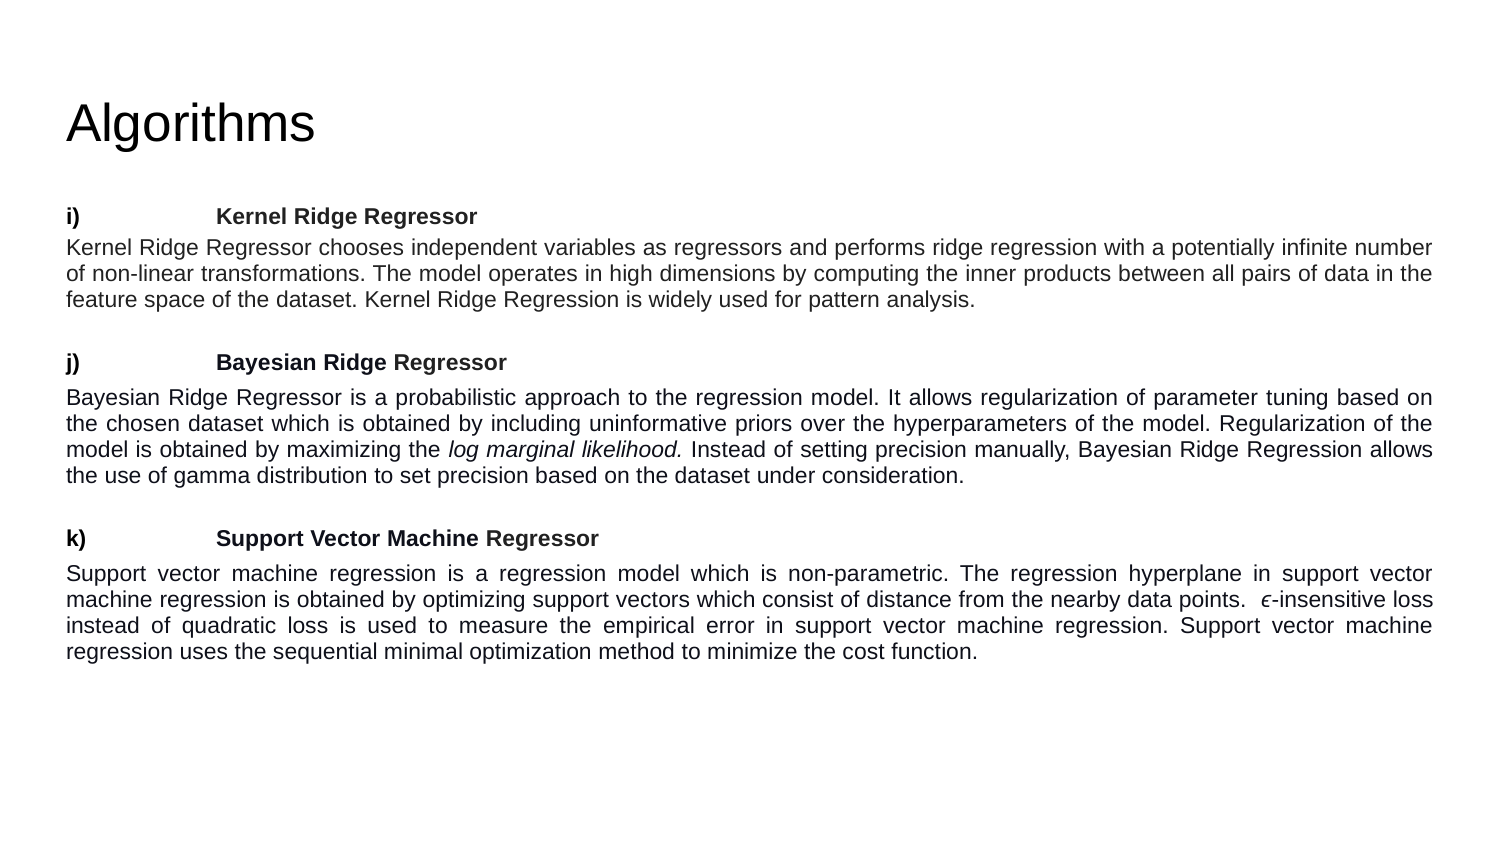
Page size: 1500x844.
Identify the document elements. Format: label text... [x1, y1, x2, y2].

list i) Kernel Ridge Regressor Kernel Ridge Regressor chooses independent variables as regressors and performs ridge regression with a potentially infinite number of non-linear transformations. The model operates in high dimensions by computing the inner products between all pairs of data in the feature space of the dataset. Kernel Ridge Regression is widely used for pattern analysis. j) Bayesian Ridge Regressor Bayesian Ridge Regressor is a probabilistic approach to the regression model. It allows regularization of parameter tuning based on the chosen dataset which is obtained by including uninformative priors over the hyperparameters of the model. Regularization of the model is obtained by maximizing the log marginal likelihood. Instead of setting precision manually, Bayesian Ridge Regression allows the use of gamma distribution to set precision based on the dataset under consideration. k) Support Vector Machine Regressor Support vector machine regression is a regression model which is non-parametric. The regression hyperplane in support vector machine regression is obtained by optimizing support vectors which consist of distance from the nearby data points. ϵ-insensitive loss instead of quadratic loss is used to measure the empirical error in support vector machine regression. Support vector machine regression uses the sequential minimal optimization method to minimize the cost function. [51, 189, 1449, 750]
title Algorithms [51, 72, 1449, 167]
